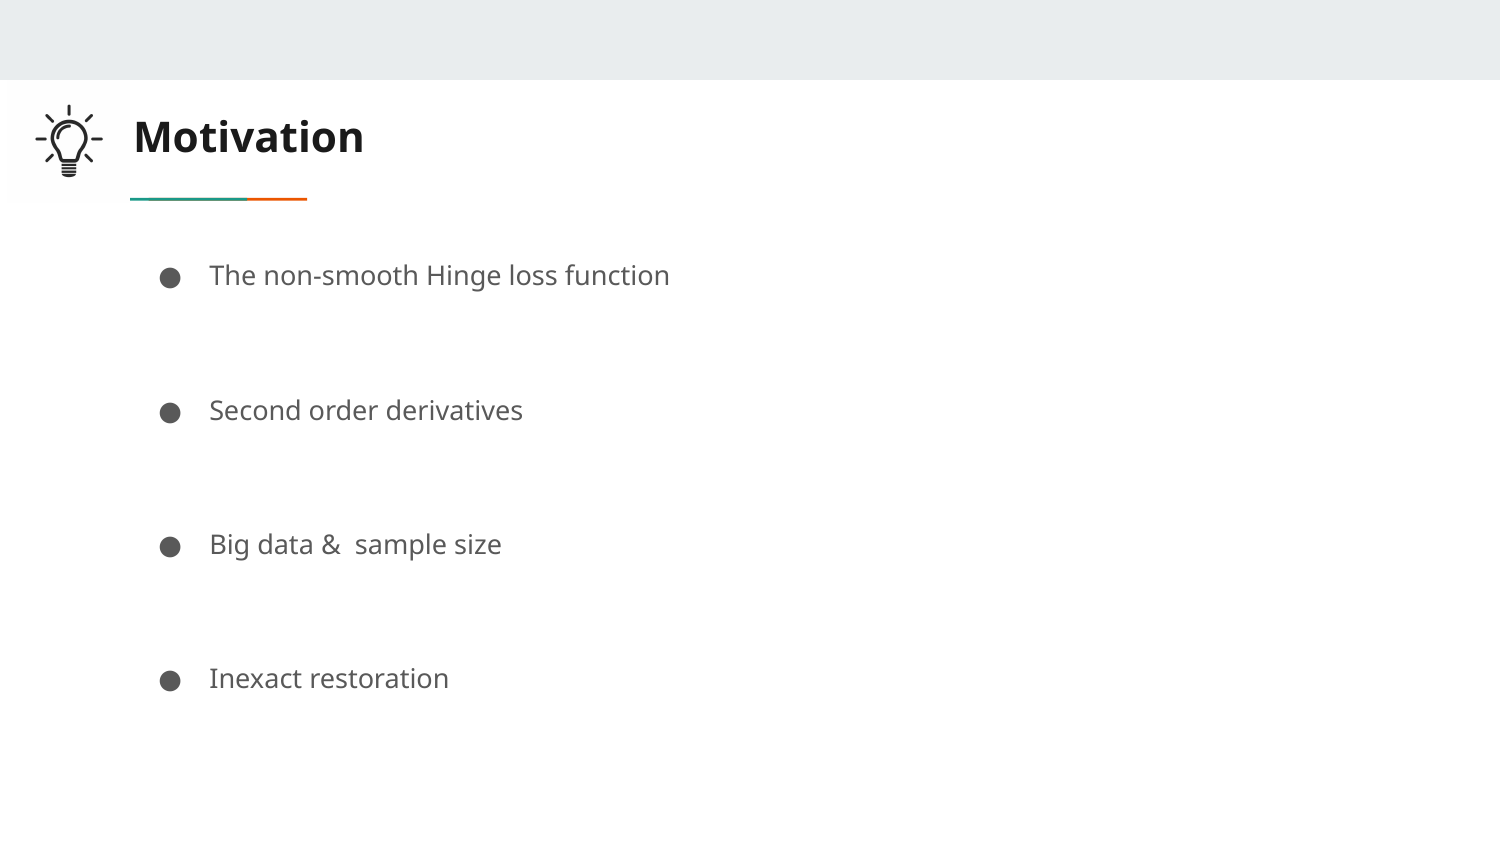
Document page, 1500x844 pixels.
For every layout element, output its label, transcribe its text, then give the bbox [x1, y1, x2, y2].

list The non-smooth Hinge loss function Second order derivatives Big data & sample size Inexact restoration [119, 236, 1381, 827]
picture [6, 79, 130, 203]
title Motivation [134, 92, 1380, 181]
